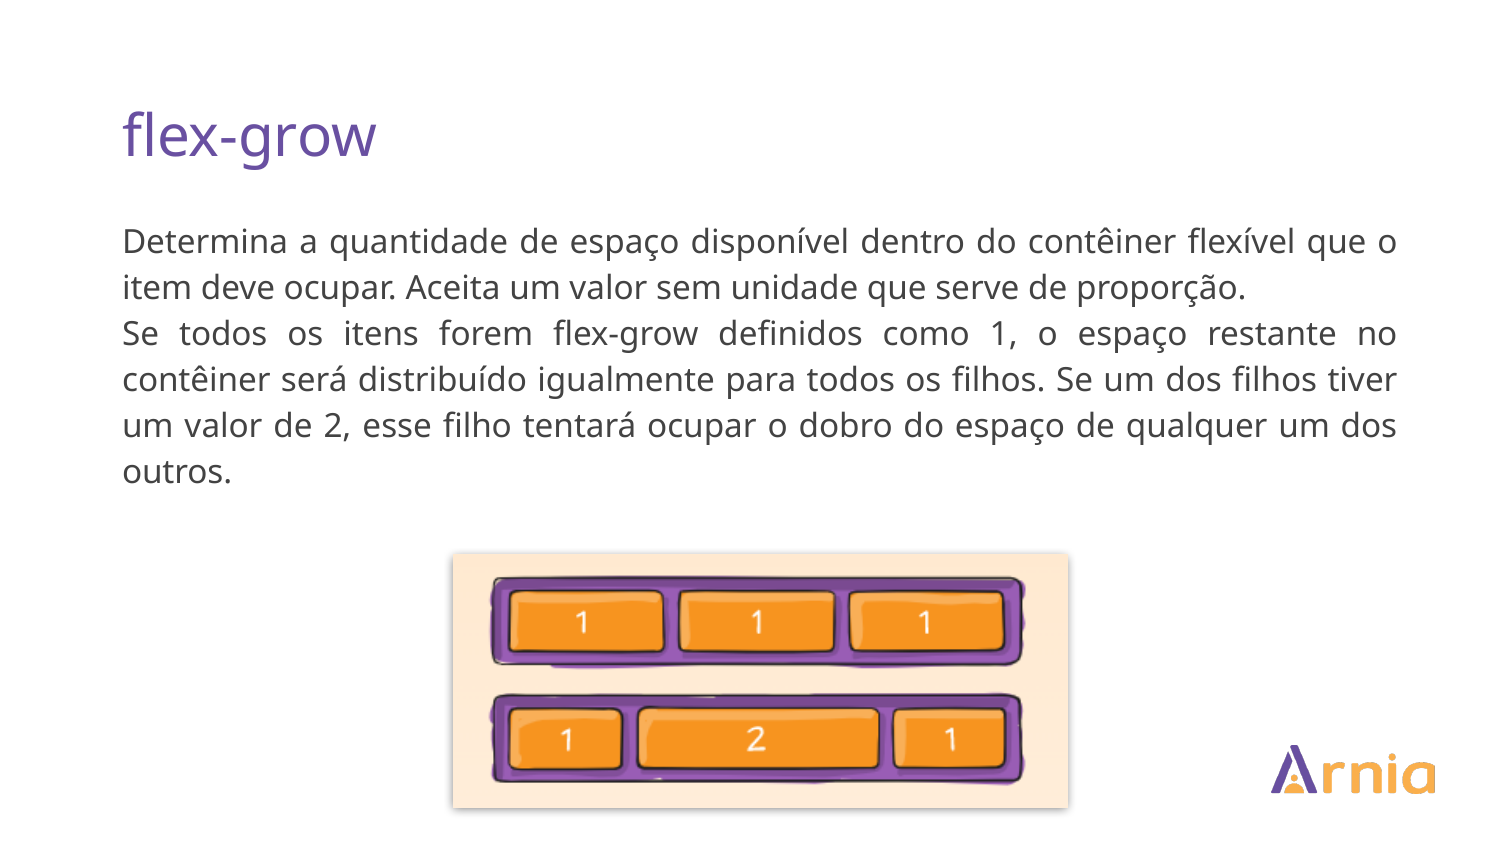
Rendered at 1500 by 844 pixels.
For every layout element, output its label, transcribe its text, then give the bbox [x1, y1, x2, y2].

text_box Determina a quantidade de espaço disponível dentro do contêiner flexível que o item deve ocupar. Aceita um valor sem unidade que serve de proporção. Se todos os itens forem flex-grow definidos como 1, o espaço restante no contêiner será distribuído igualmente para todos os filhos. Se um dos filhos tiver um valor de 2, esse filho tentará ocupar o dobro do espaço de qualquer um dos outros. [107, 199, 1415, 551]
text_box flex-grow [107, 83, 1272, 184]
picture [453, 554, 1069, 808]
picture [1271, 745, 1435, 794]
